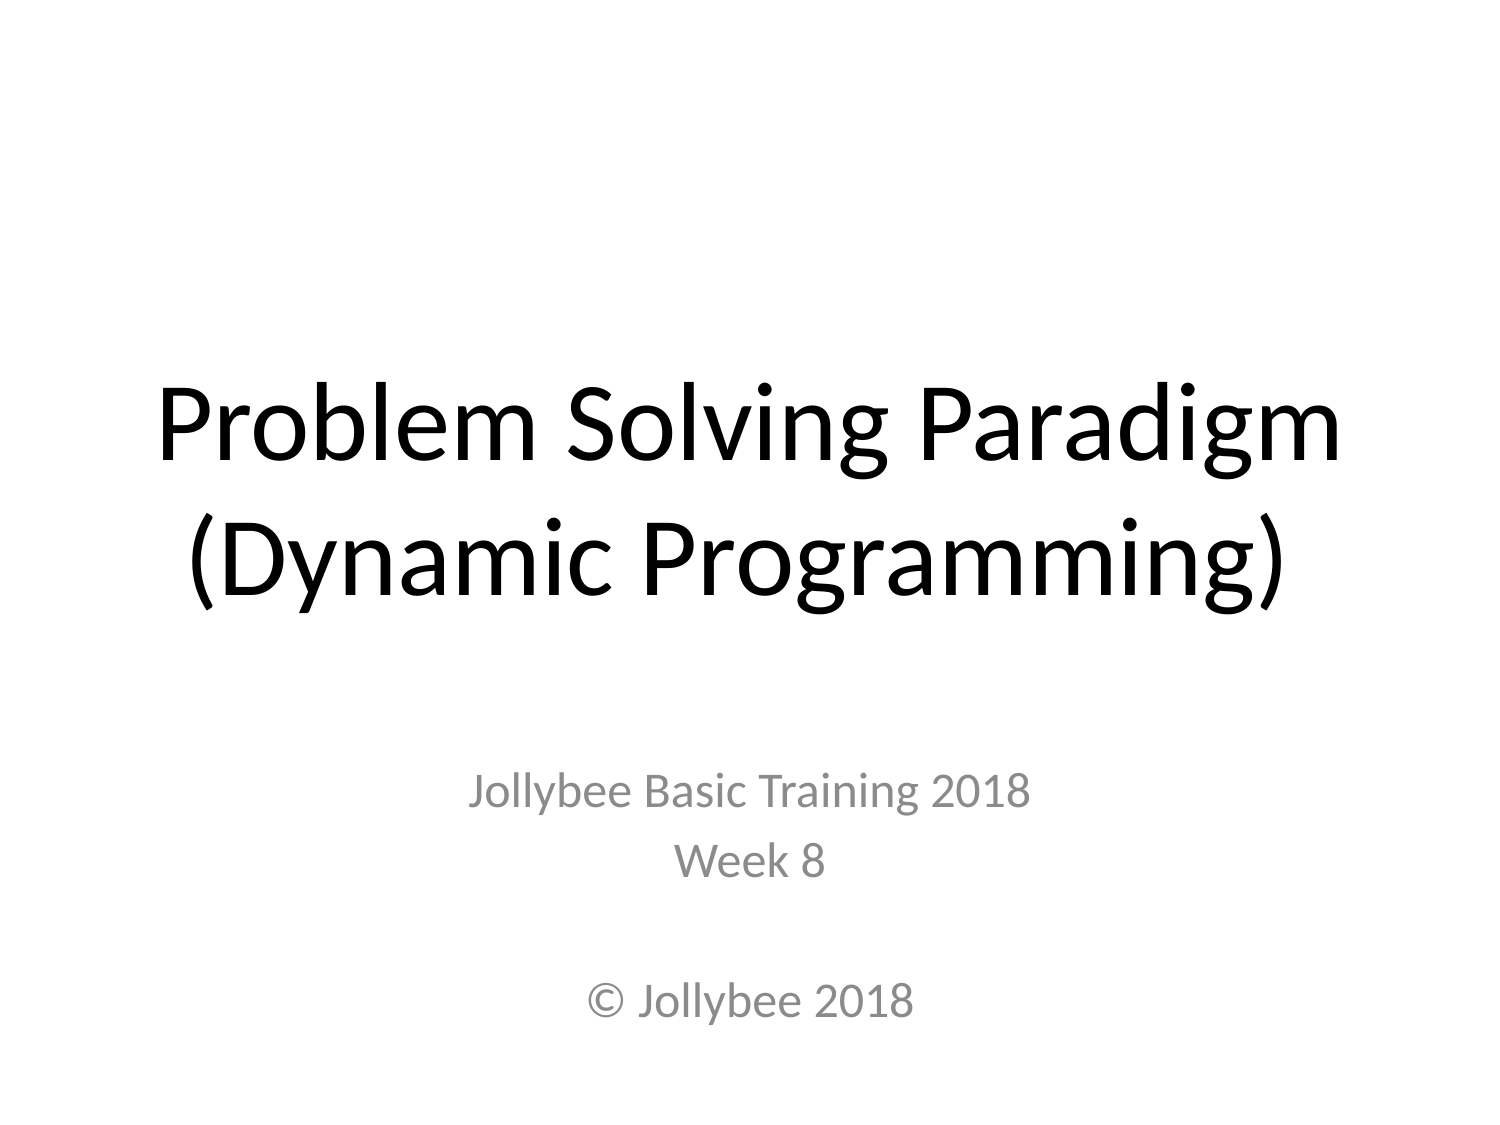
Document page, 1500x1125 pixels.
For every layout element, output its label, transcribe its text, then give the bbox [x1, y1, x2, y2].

subtitle Jollybee Basic Training 2018 Week 8 © Jollybee 2018 [225, 750, 1275, 1038]
title Problem Solving Paradigm (Dynamic Programming) [112, 362, 1388, 604]
